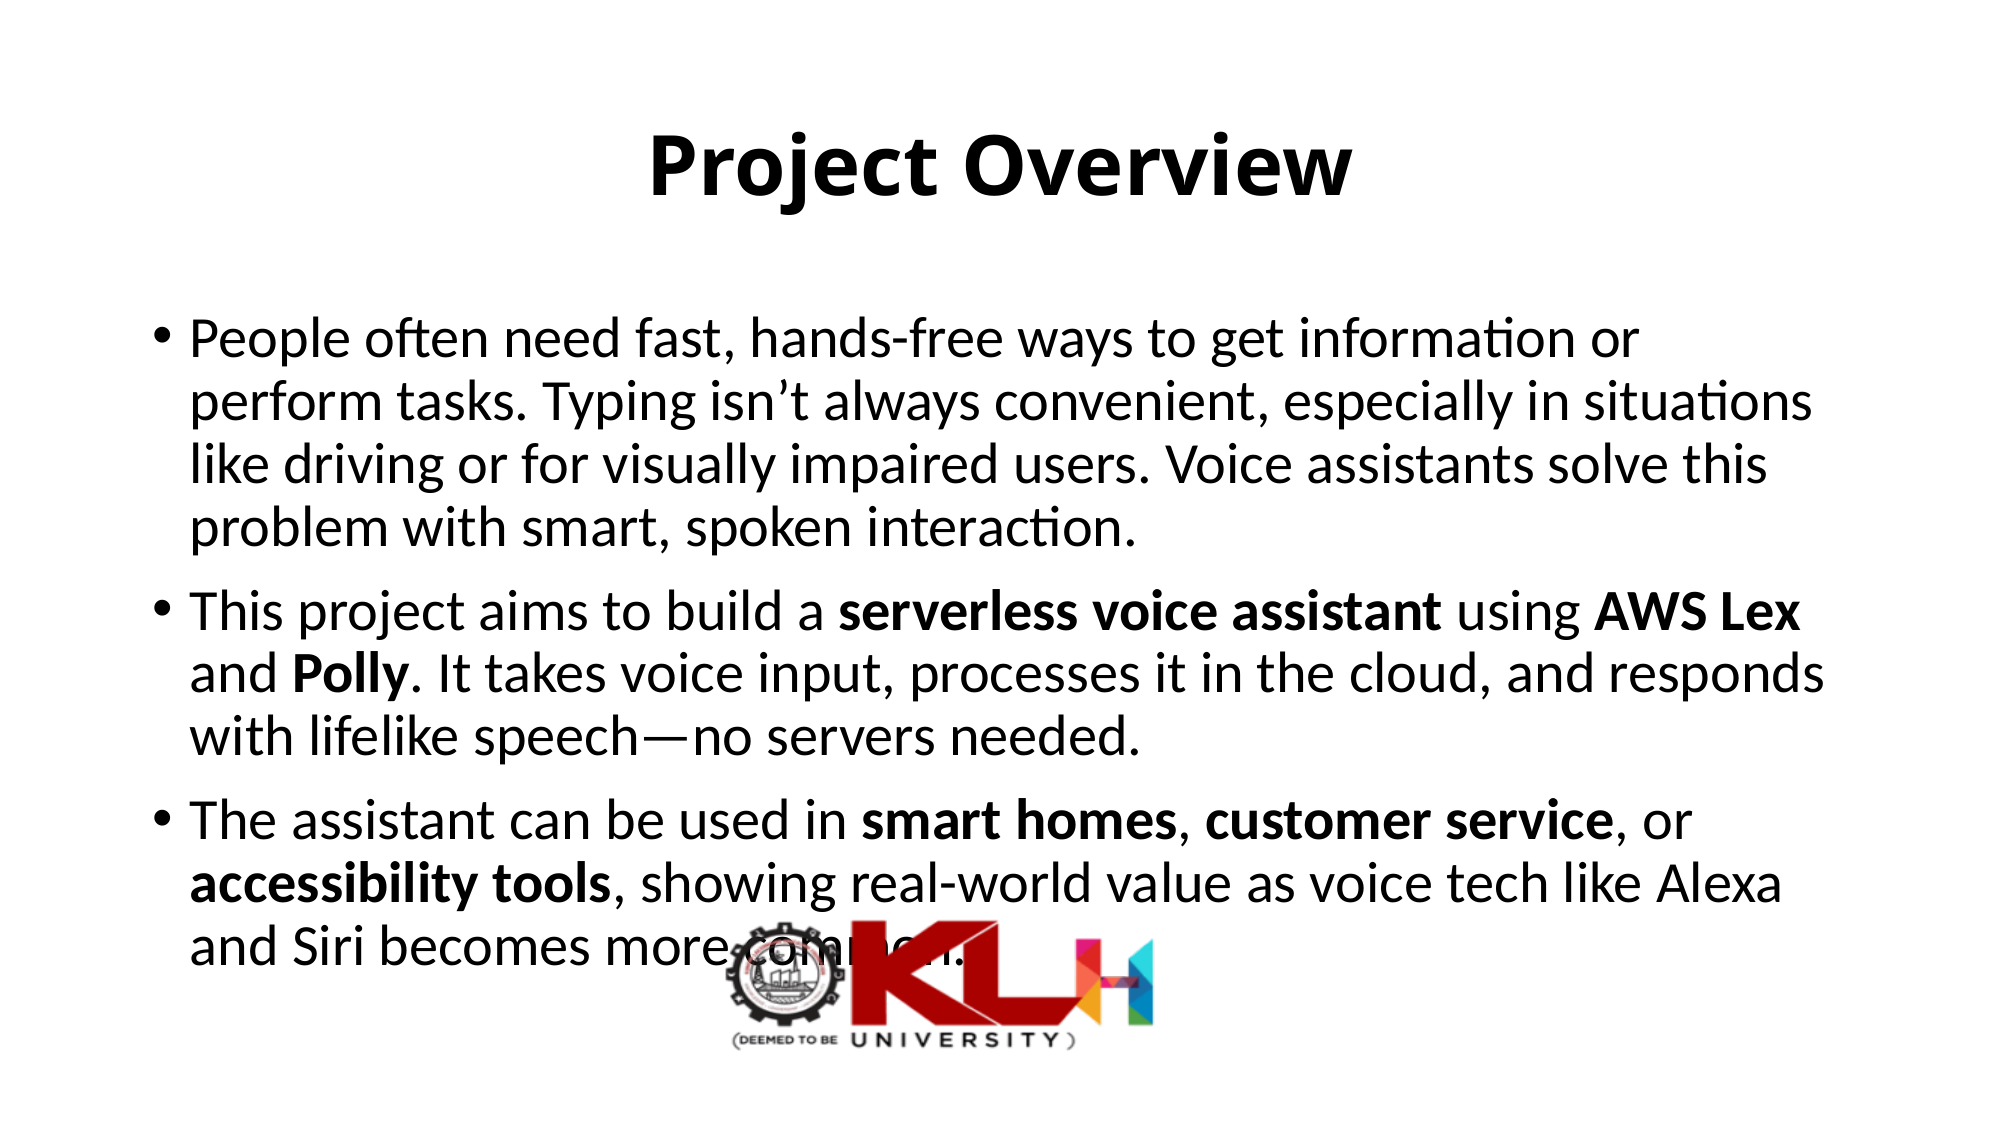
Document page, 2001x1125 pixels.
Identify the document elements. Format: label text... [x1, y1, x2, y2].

list People often need fast, hands-free ways to get information or perform tasks. Typing isn’t always convenient, especially in situations like driving or for visually impaired users. Voice assistants solve this problem with smart, spoken interaction. This project aims to build a serverless voice assistant using AWS Lex and Polly. It takes voice input, processes it in the cloud, and responds with lifelike speech—no servers needed. The assistant can be used in smart homes, customer service, or accessibility tools, showing real-world value as voice tech like Alexa and Siri becomes more common. [137, 299, 1863, 1014]
title Project Overview [137, 59, 1863, 278]
picture [717, 890, 1168, 1076]
